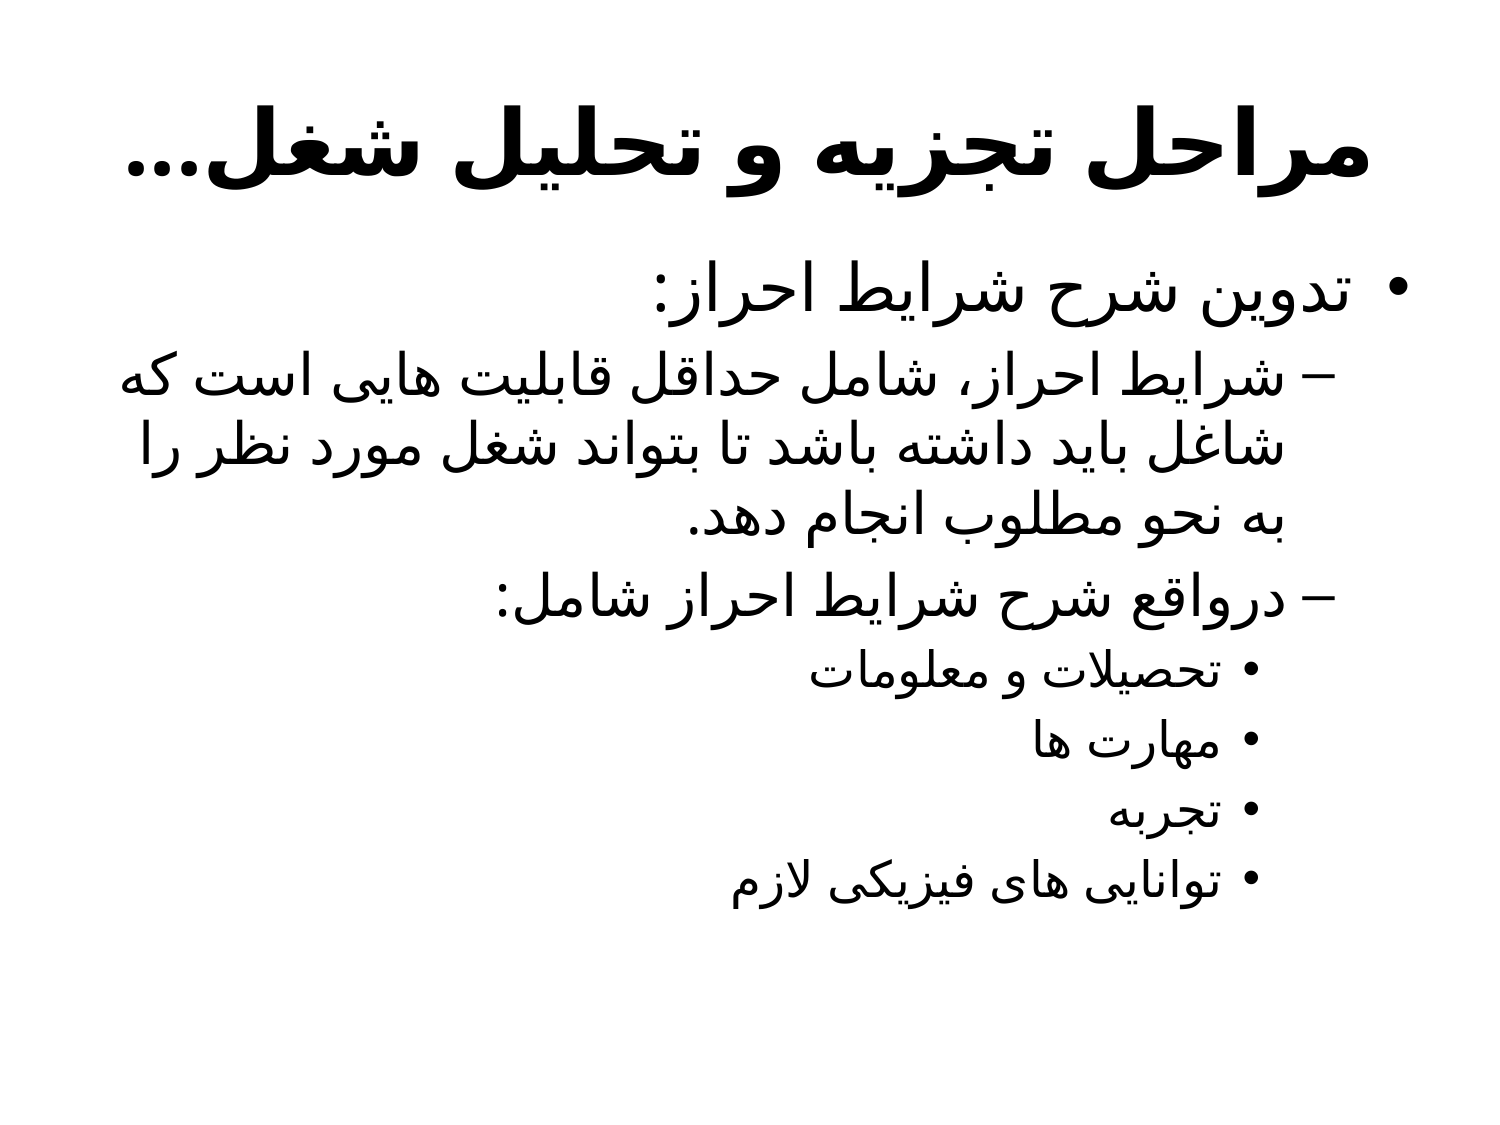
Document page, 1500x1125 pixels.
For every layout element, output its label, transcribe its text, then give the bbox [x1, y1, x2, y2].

title مراحل تجزيه و تحليل شغل... [75, 45, 1425, 233]
list تدوين شرح شرايط احراز: شرايط احراز، شامل حداقل قابليت هايى است كه شاغل بايد داشته باشد تا بتواند شغل مورد نظر را به نحو مطلوب انجام دهد. درواقع شرح شرايط احراز شامل: تحصيلات و معلومات مهارت ها تجربه توانايى هاى فيزيكى لازم [75, 237, 1425, 1088]
